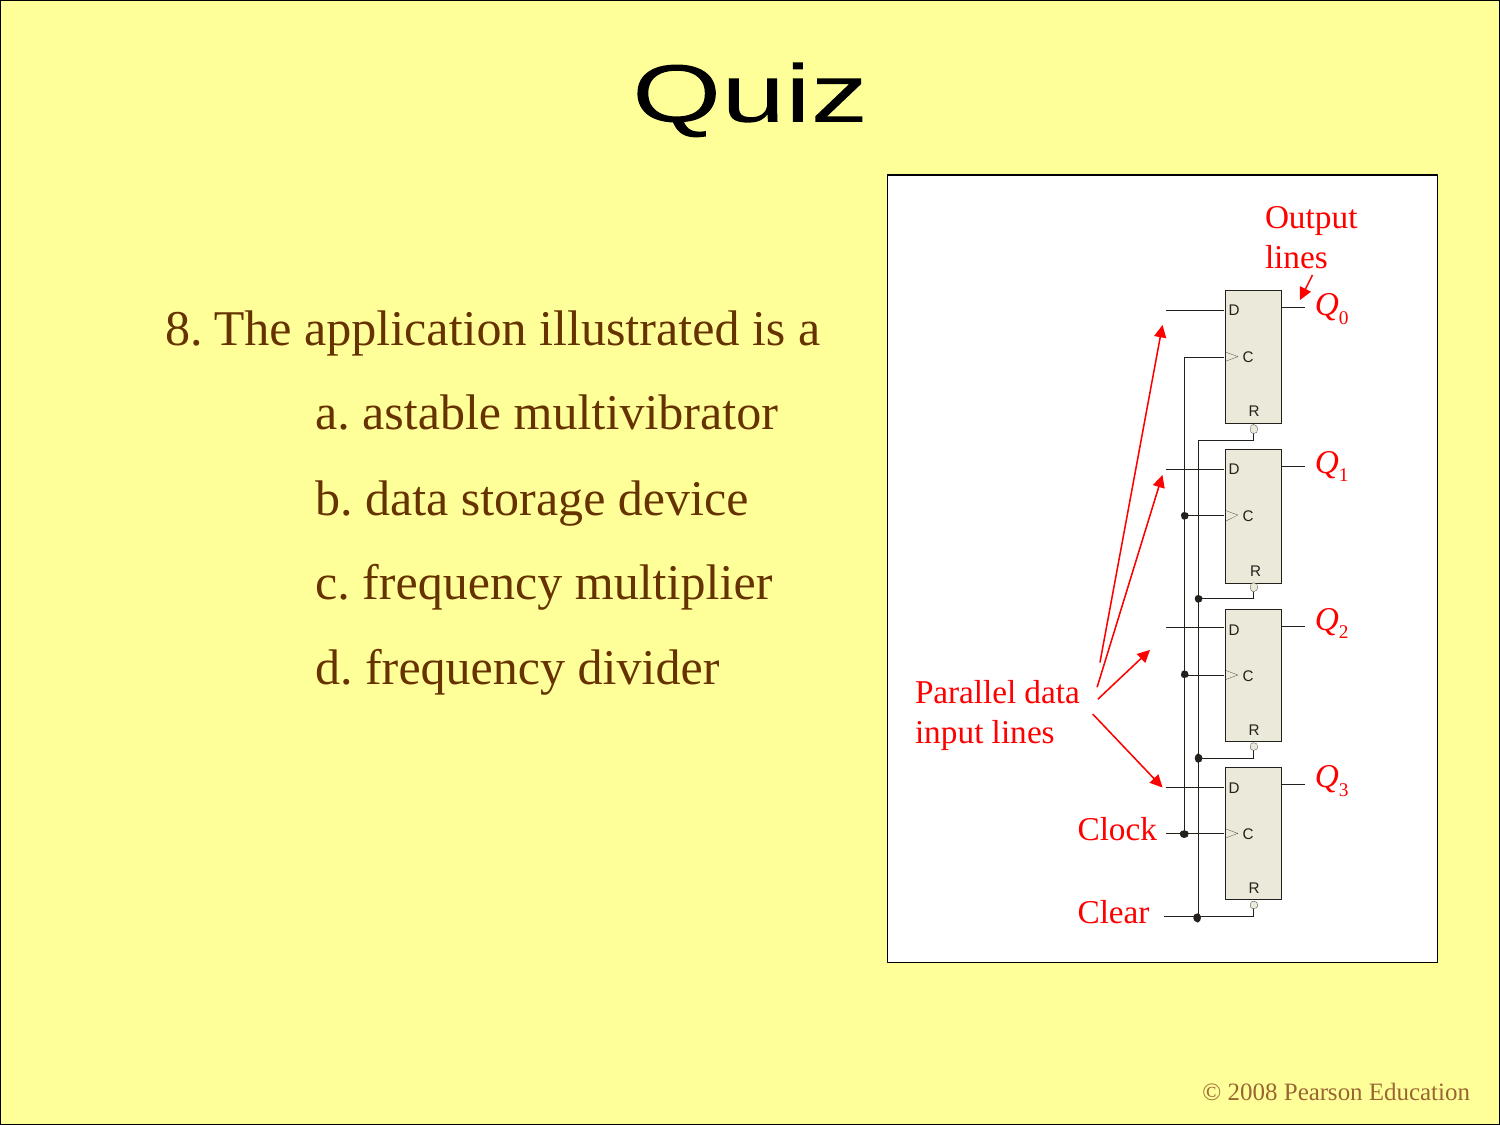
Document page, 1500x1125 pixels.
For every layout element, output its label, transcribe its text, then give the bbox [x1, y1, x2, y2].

text_box Q3 [1309, 746, 1388, 808]
text_box Q1 [1309, 432, 1388, 493]
text_box [1099, 325, 1162, 663]
text_box 8. The application illustrated is a a. astable multivibrator b. data storage device c. frequency multiplier d. frequency divider [150, 287, 887, 703]
text_box [1097, 649, 1150, 700]
text_box Q0 [1299, 275, 1388, 336]
text_box Clock [1062, 799, 1162, 855]
text_box Parallel data input lines [900, 662, 1100, 758]
text_box [1097, 475, 1162, 688]
text_box [887, 174, 1438, 963]
text_box Q2 [1309, 589, 1388, 650]
text_box Clear [1062, 882, 1238, 938]
text_box © 2008 Pearson Education [1187, 1067, 1500, 1113]
text_box [1092, 713, 1162, 788]
text_box Output lines [1249, 187, 1400, 283]
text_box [1162, 287, 1309, 925]
text_box [0, 0, 1500, 1125]
